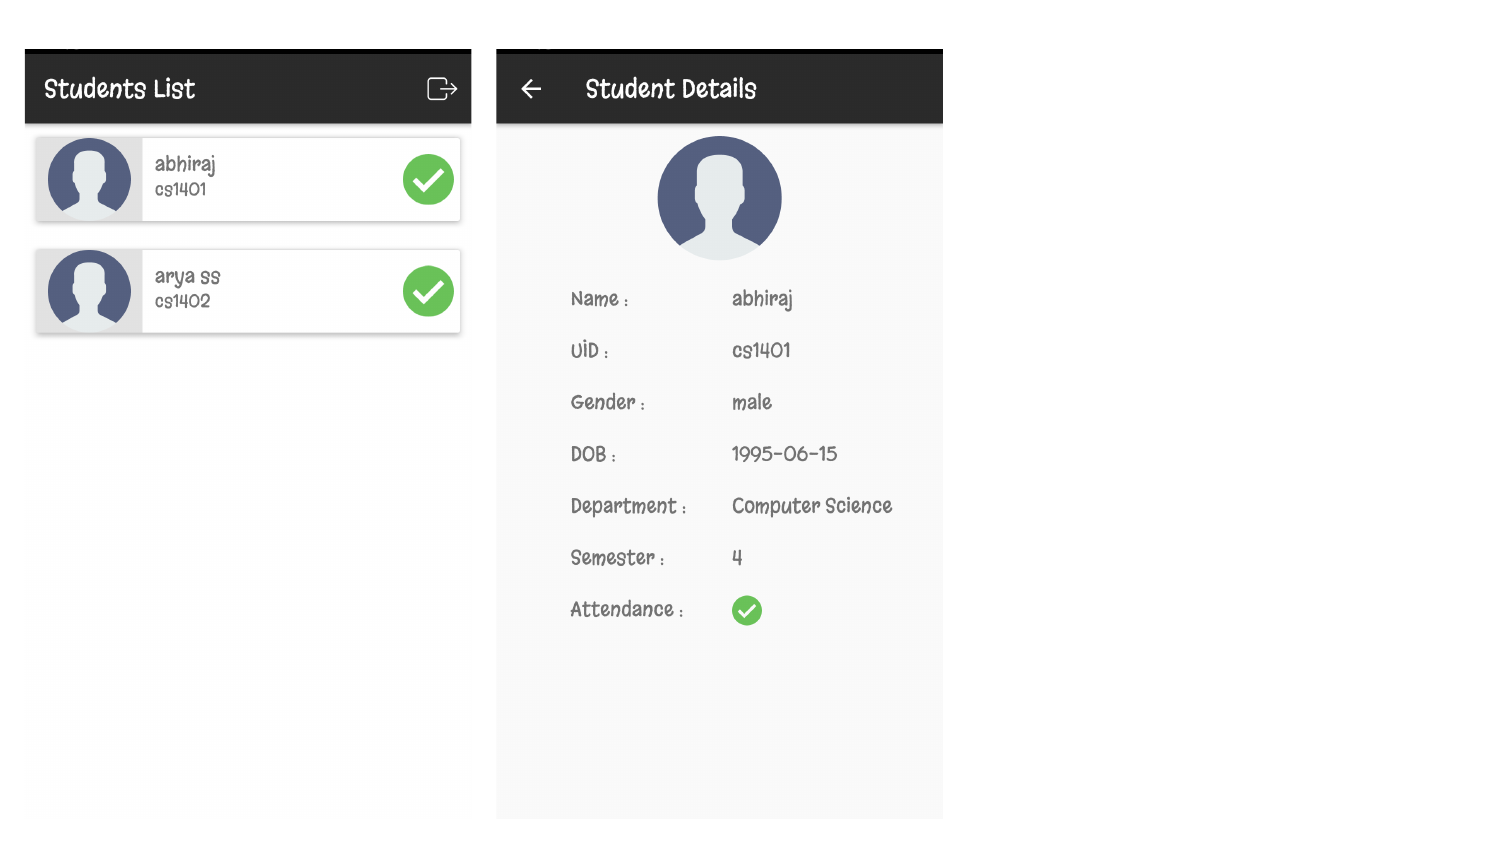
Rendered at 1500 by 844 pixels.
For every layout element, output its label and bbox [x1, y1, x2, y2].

picture [24, 48, 472, 819]
picture [496, 48, 944, 819]
